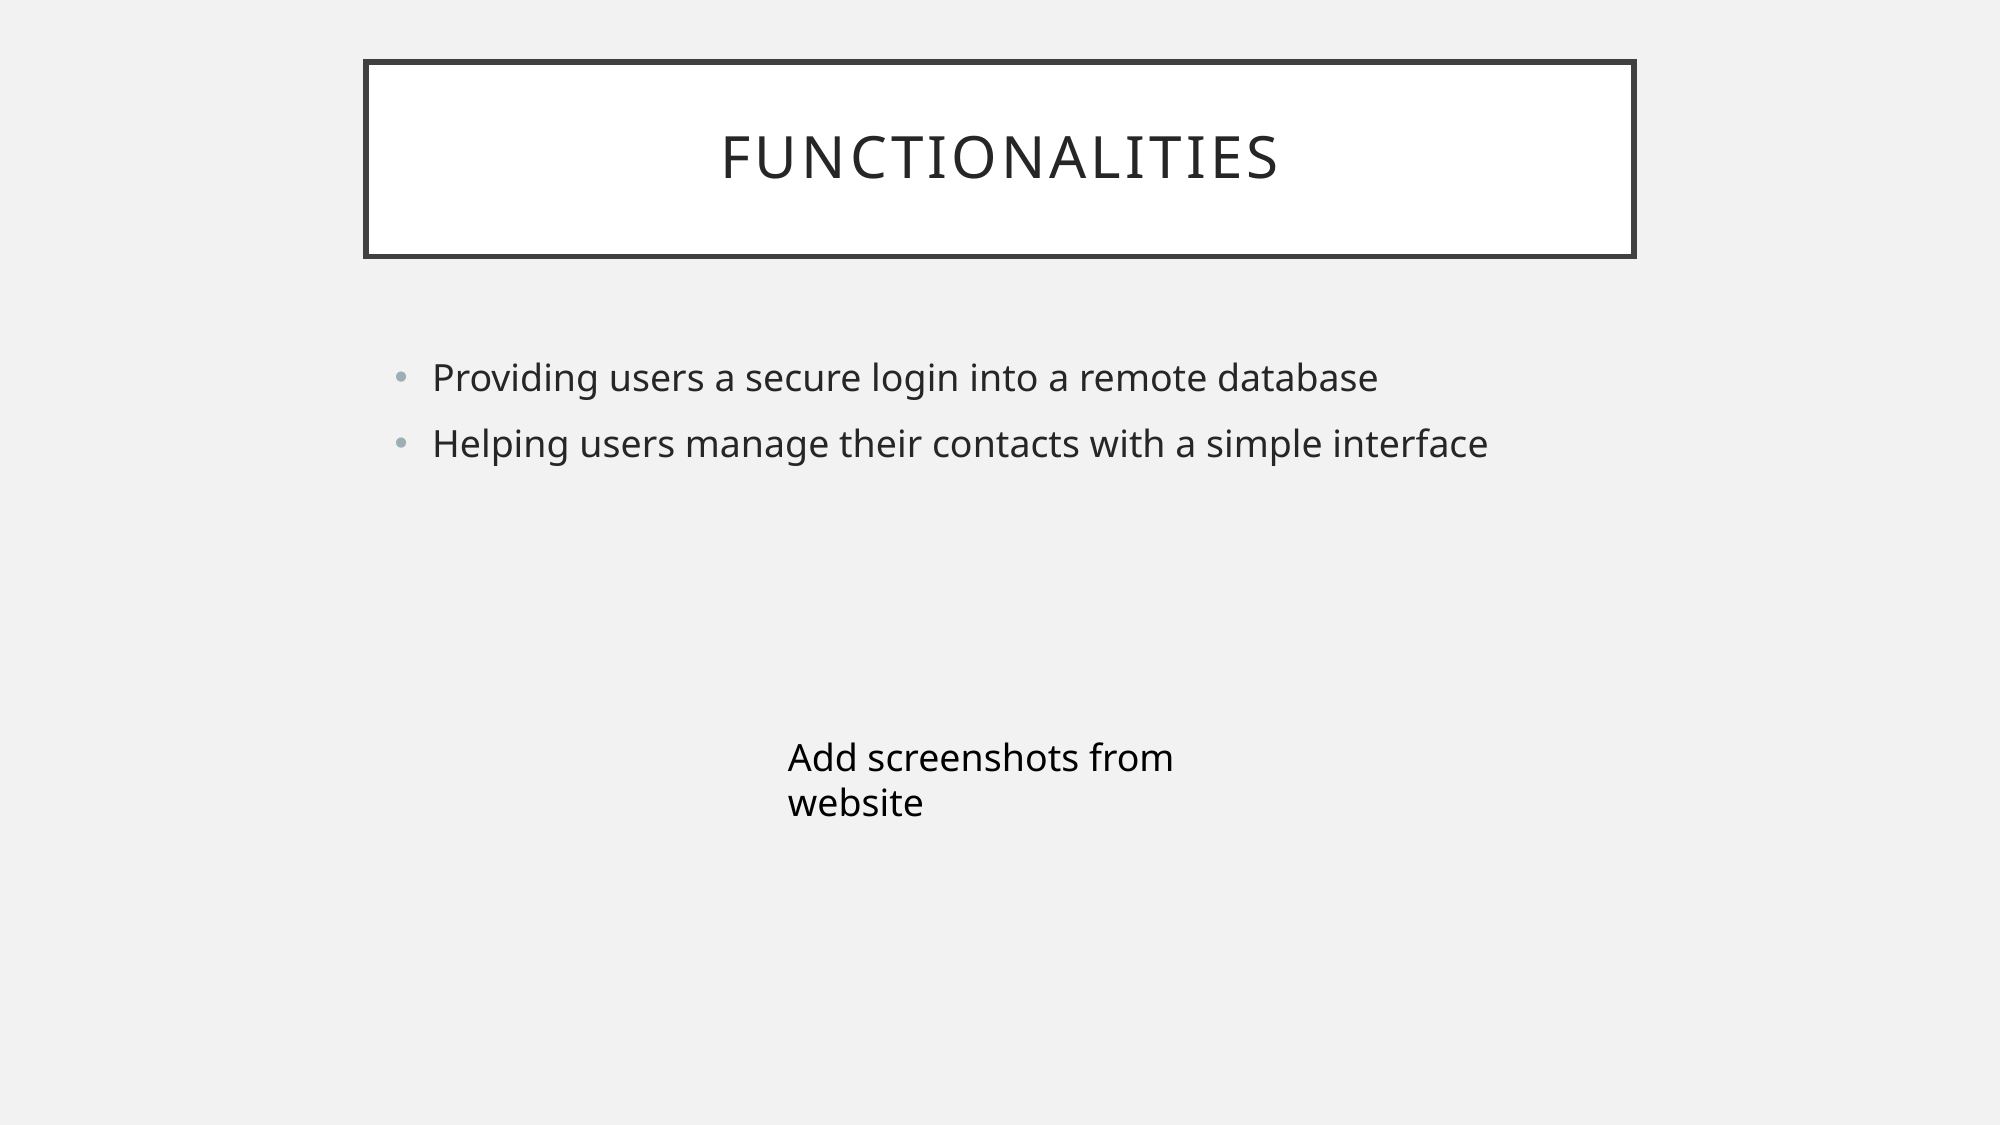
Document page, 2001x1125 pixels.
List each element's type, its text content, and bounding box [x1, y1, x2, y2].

text_box Add screenshots from website [773, 726, 1280, 832]
list Providing users a secure login into a remote database Helping users manage their contacts with a simple interface [379, 346, 1648, 856]
title Functionalities [363, 59, 1637, 259]
